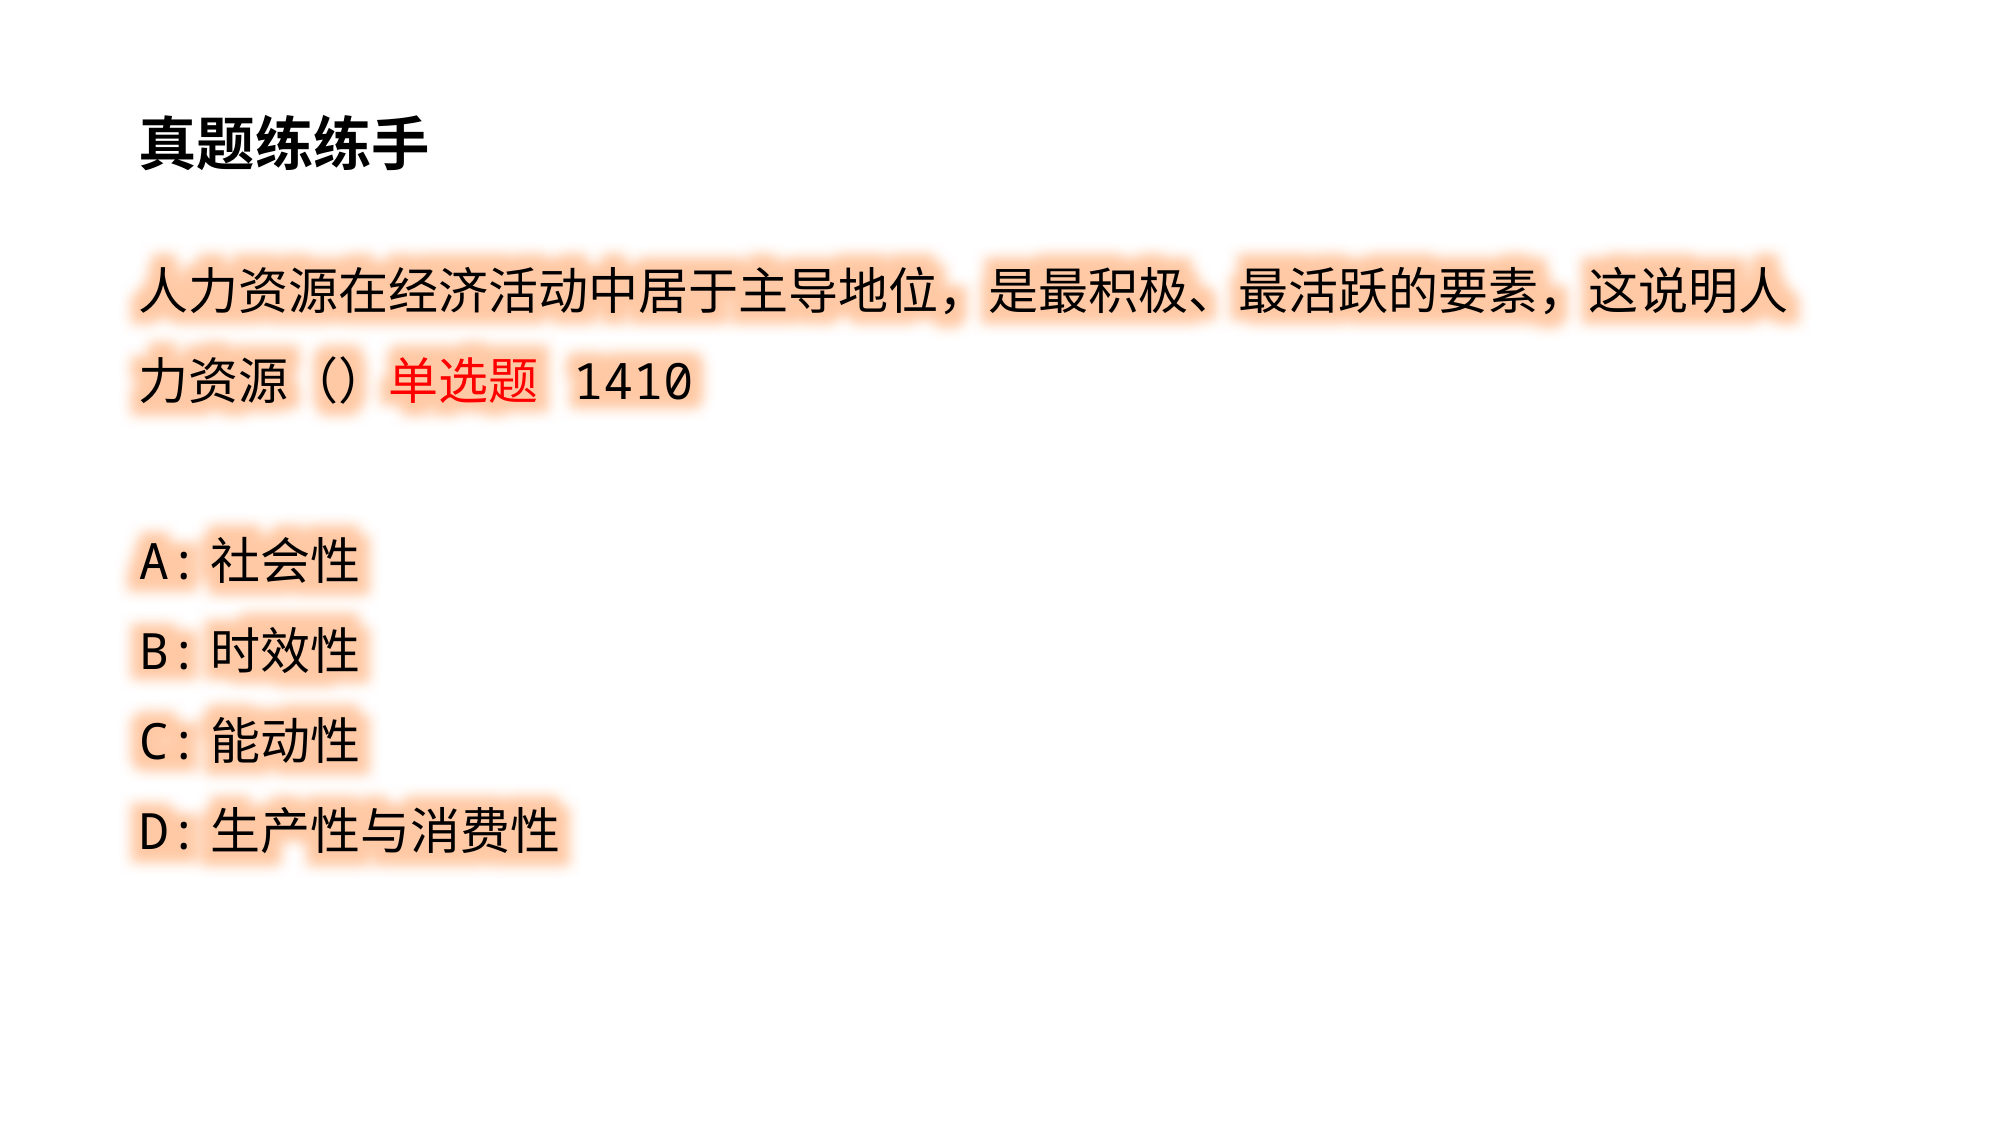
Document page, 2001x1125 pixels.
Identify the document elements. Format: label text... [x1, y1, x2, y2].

text_box 真题练练手 [120, 97, 1568, 187]
text_box 新员工通过企业招聘测试并到企业报到后，需要经过一段时间培训，这叫（ C ）。单选题 1010 A:教育培训 B:工作培训 C:岗前培训 D:技能培训 [117, 216, 1843, 1051]
text_box 人力资源在经济活动中居于主导地位，是最积极、最活跃的要素，这说明人力资源（）单选题 1410 A:社会性 B:时效性 C:能动性 D:生产性与消费性 [120, 219, 1839, 1047]
